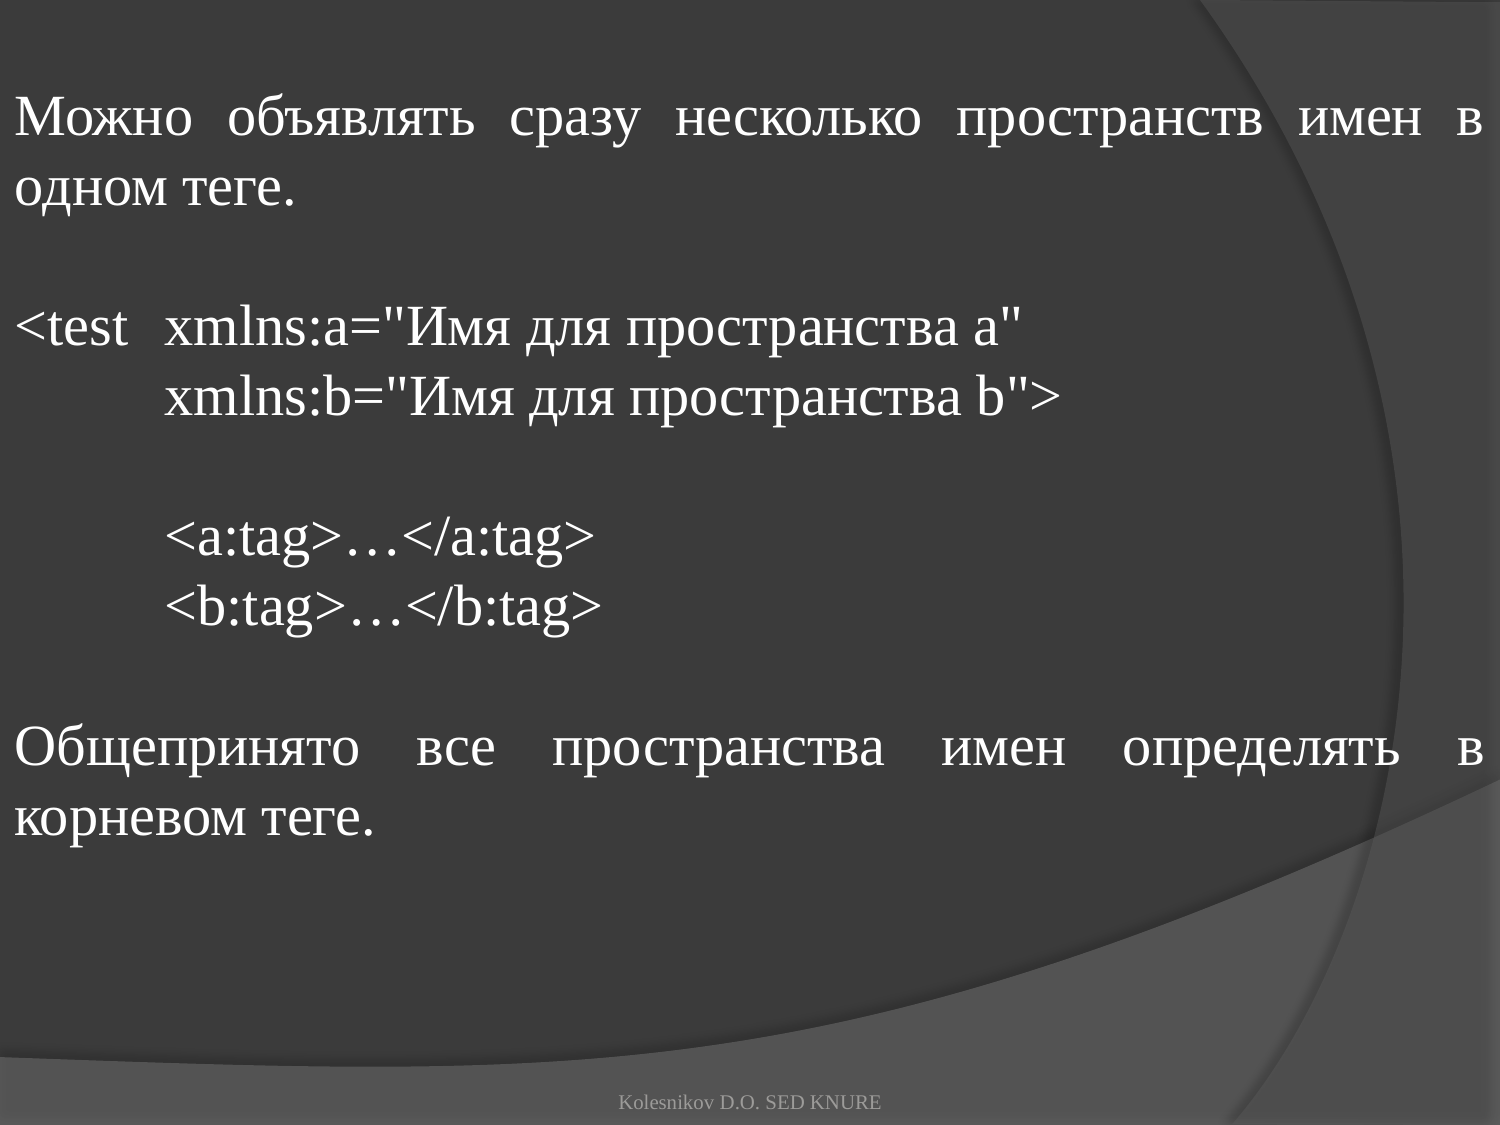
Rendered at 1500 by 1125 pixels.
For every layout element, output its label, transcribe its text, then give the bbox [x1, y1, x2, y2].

text_box Можно объявлять сразу несколько пространств имен в одном теге. <test xmlns:a="Имя для пространства a" xmlns:b="Имя для пространства b"> <a:tag>…</a:tag> <b:tag>…</b:tag> Общепринято все пространства имен определять в корневом теге. [0, 0, 1500, 1065]
footer Kolesnikov D.O. SED KNURE [512, 1053, 988, 1114]
